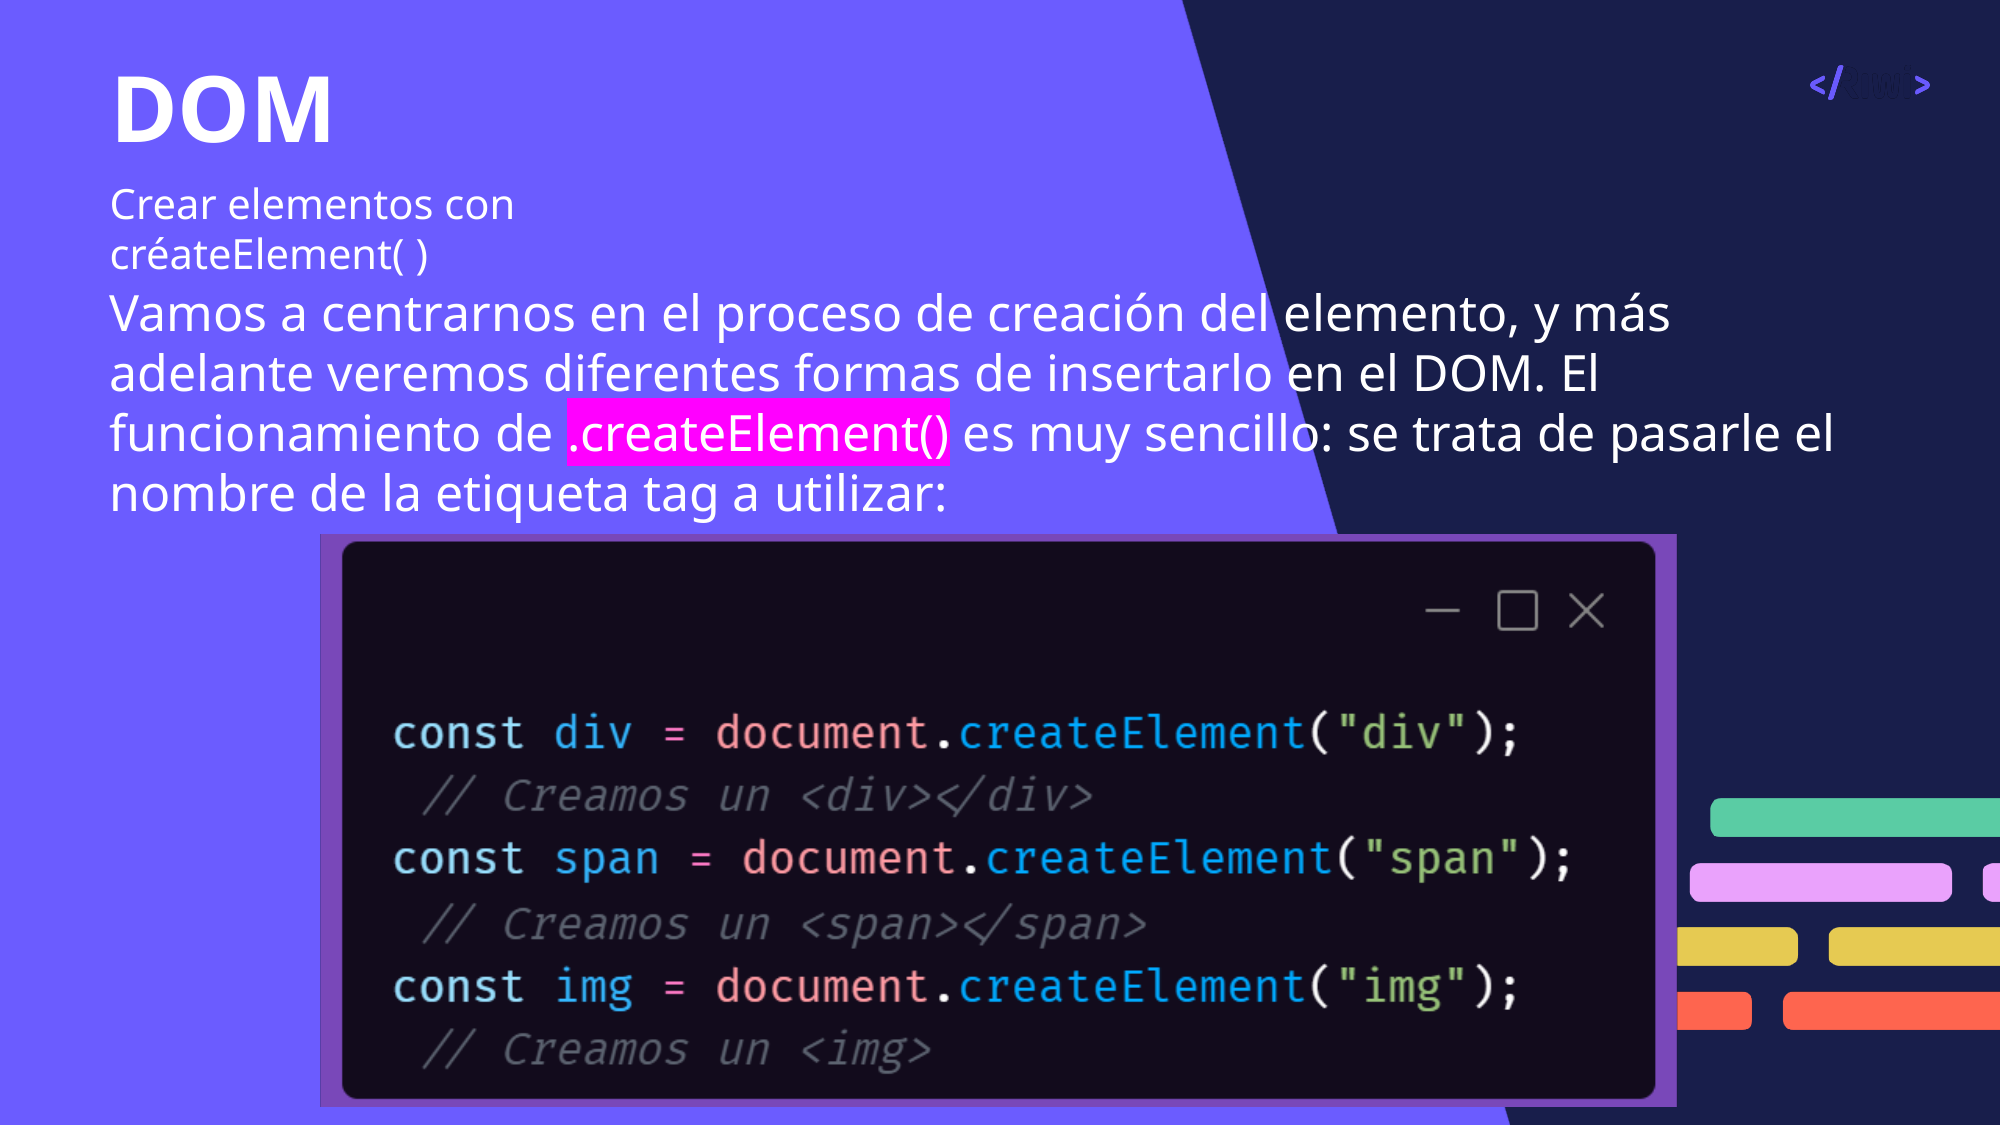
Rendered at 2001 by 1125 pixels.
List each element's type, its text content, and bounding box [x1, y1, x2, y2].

picture [1810, 64, 1931, 100]
text_box Vamos a centrarnos en el proceso de creación del elemento, y más adelante veremos diferentes formas de insertarlo en el DOM. El funcionamiento de .createElement() es muy sencillo: se trata de pasarle el nombre de la etiqueta tag a utilizar: [1515, 273, 1904, 529]
text_box [1515, 1040, 2000, 1125]
text_box [1514, 0, 2000, 796]
picture [0, 0, 2000, 1125]
